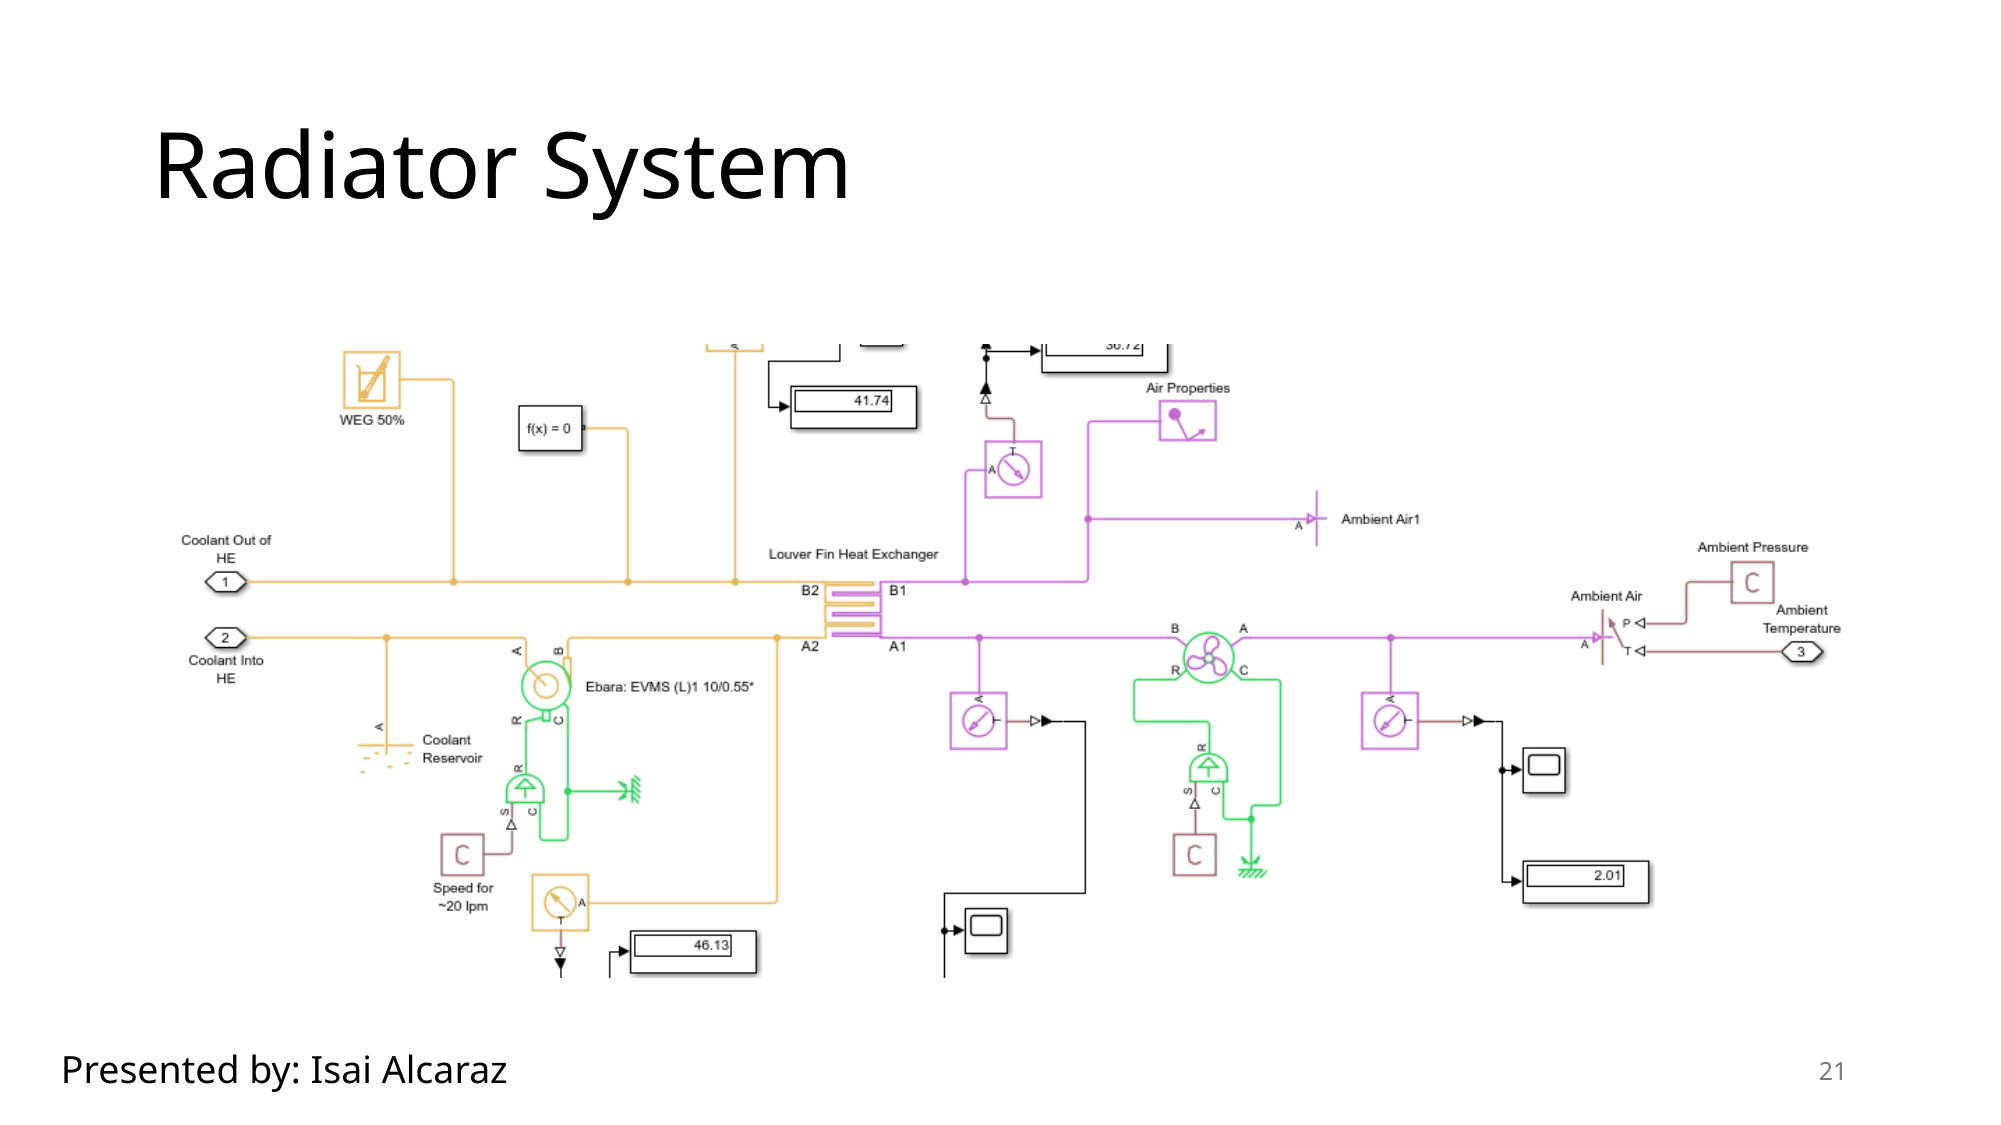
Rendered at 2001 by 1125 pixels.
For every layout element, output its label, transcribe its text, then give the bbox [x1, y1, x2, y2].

slide_number 21 [1412, 1042, 1863, 1103]
title Radiator System [137, 59, 1863, 278]
picture [156, 343, 1864, 978]
text_box Presented by: Isai Alcaraz [45, 1038, 797, 1099]
